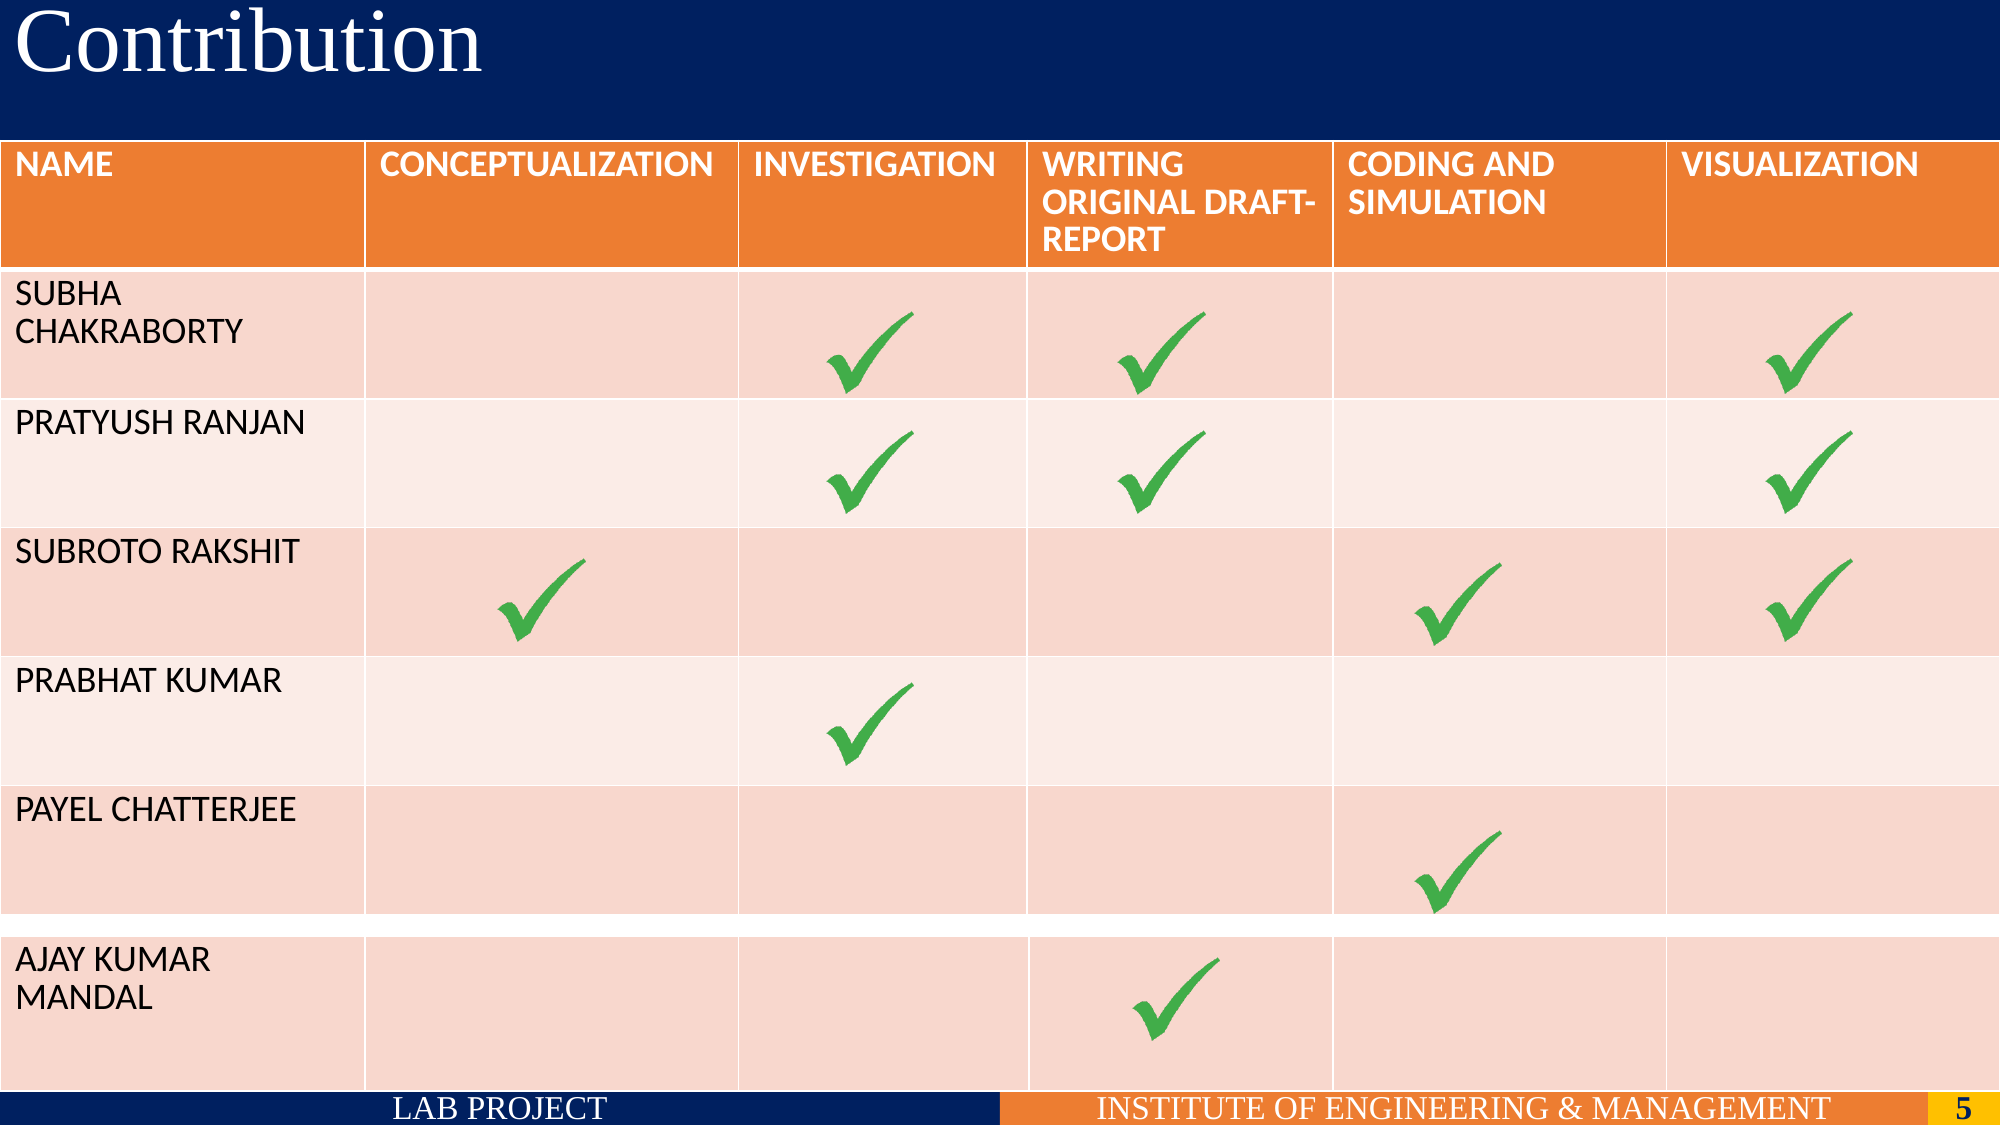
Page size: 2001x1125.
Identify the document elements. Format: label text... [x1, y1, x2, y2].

table_cell [1028, 528, 1332, 656]
table_header AJAY KUMAR MANDAL [1, 937, 364, 1090]
table_cell [1667, 657, 1999, 785]
table_cell [1028, 400, 1332, 527]
picture [826, 311, 914, 395]
table_header [1667, 937, 1999, 1090]
picture [826, 430, 914, 514]
table_header VISUALIZATION [1667, 142, 1999, 267]
table_cell PRABHAT KUMAR [1, 657, 364, 785]
table_cell [366, 272, 738, 398]
table_cell [1028, 786, 1332, 914]
table_header [739, 937, 1028, 1090]
table_cell [1334, 272, 1666, 398]
table_cell [1028, 657, 1332, 785]
table_cell [739, 657, 1026, 785]
picture [497, 558, 586, 642]
table_header INVESTIGATION [739, 142, 1026, 267]
picture [1414, 562, 1502, 646]
table_cell PAYEL CHATTERJEE [1, 786, 364, 914]
title Contribution [0, 0, 2000, 140]
table_cell [1334, 657, 1666, 785]
table_cell [1028, 272, 1332, 398]
table_header [366, 937, 738, 1090]
table_header NAME [1, 142, 364, 267]
table_cell PRATYUSH RANJAN [1, 400, 364, 527]
table_cell [1334, 400, 1666, 527]
table_cell [366, 528, 738, 656]
table_cell [739, 528, 1026, 656]
table_header WRITING ORIGINAL DRAFT- REPORT [1028, 142, 1332, 267]
table_cell [366, 400, 738, 527]
table_cell [1334, 528, 1666, 656]
table_cell SUBHA CHAKRABORTY [1, 272, 364, 398]
table_cell [1667, 528, 1999, 656]
table_cell [1667, 786, 1999, 914]
picture [826, 682, 914, 766]
table_cell [739, 272, 1026, 398]
picture [1414, 830, 1502, 914]
picture [1117, 311, 1206, 395]
picture [1117, 430, 1206, 514]
picture [1765, 558, 1853, 642]
table_header [1030, 937, 1332, 1090]
table_cell [739, 786, 1026, 914]
table_cell [1334, 786, 1666, 914]
table_cell SUBROTO RAKSHIT [1, 528, 364, 656]
picture [1765, 311, 1853, 395]
table_header CODING AND SIMULATION [1334, 142, 1666, 267]
picture [1765, 430, 1853, 514]
table_header [1334, 937, 1666, 1090]
table_header CONCEPTUALIZATION [366, 142, 738, 267]
table_cell [739, 400, 1026, 527]
table_cell [1667, 272, 1999, 398]
table_cell [1667, 400, 1999, 527]
picture [1132, 957, 1220, 1041]
table_cell [366, 657, 738, 785]
table_cell [366, 786, 738, 914]
